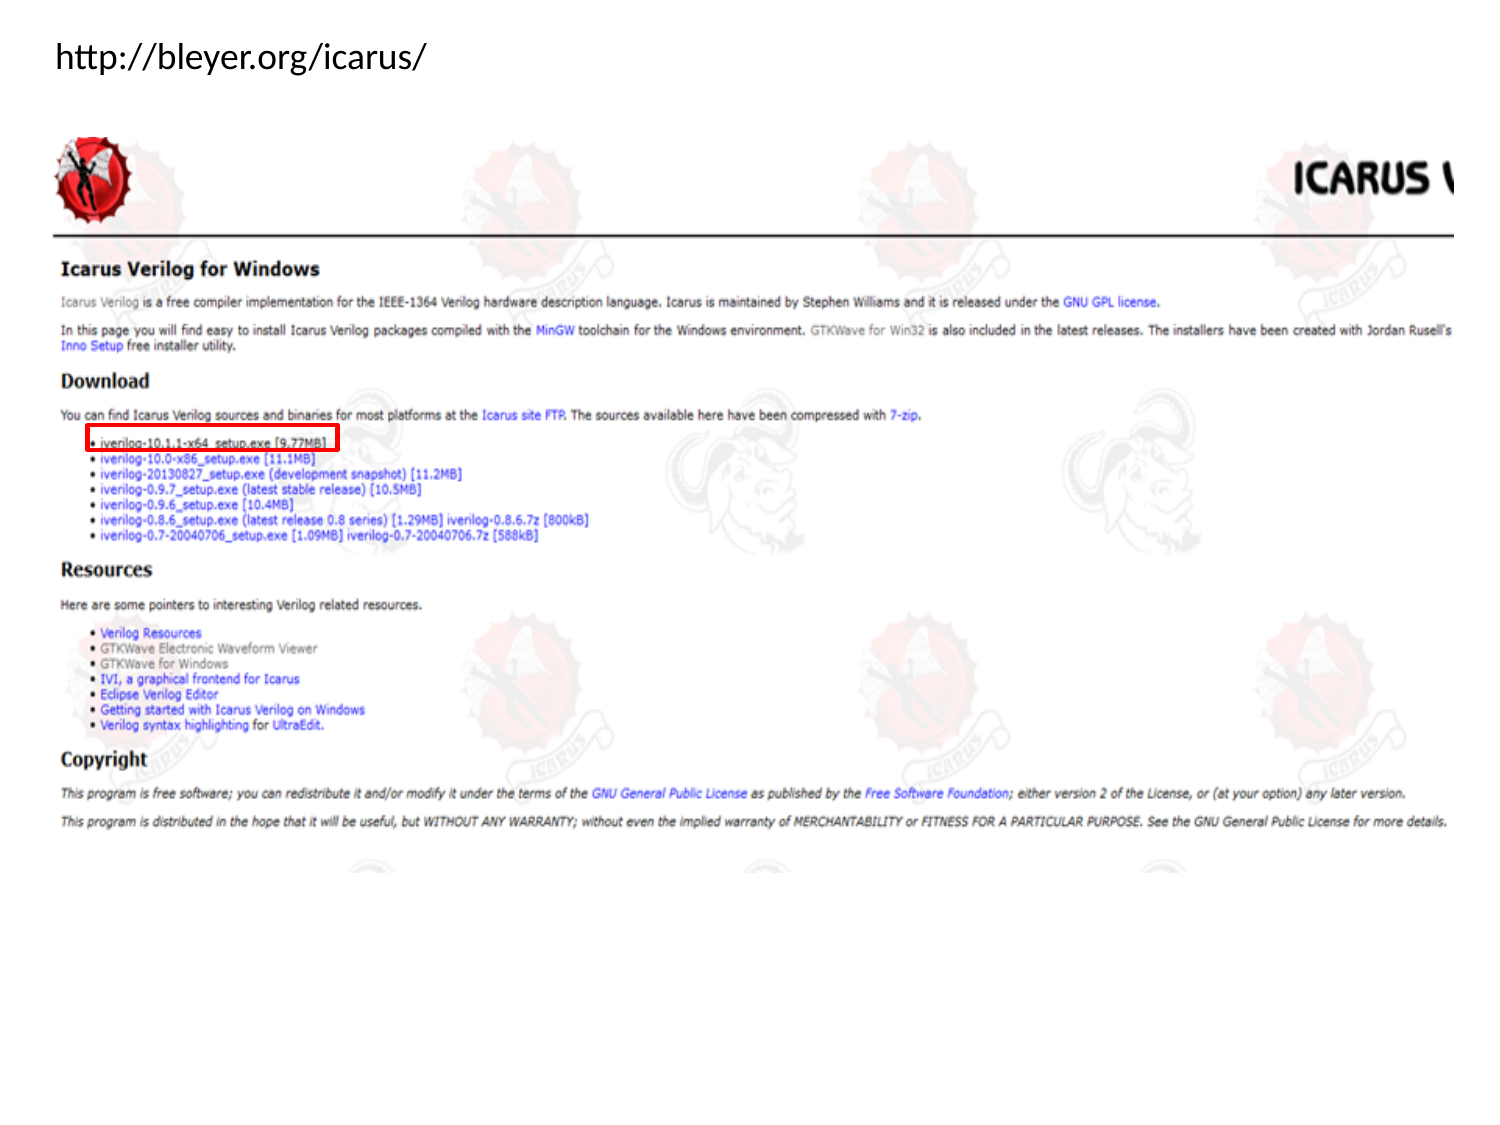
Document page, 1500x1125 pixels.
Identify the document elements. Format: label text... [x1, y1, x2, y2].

text_box http://bleyer.org/icarus/ [40, 24, 443, 85]
picture [49, 137, 1454, 873]
